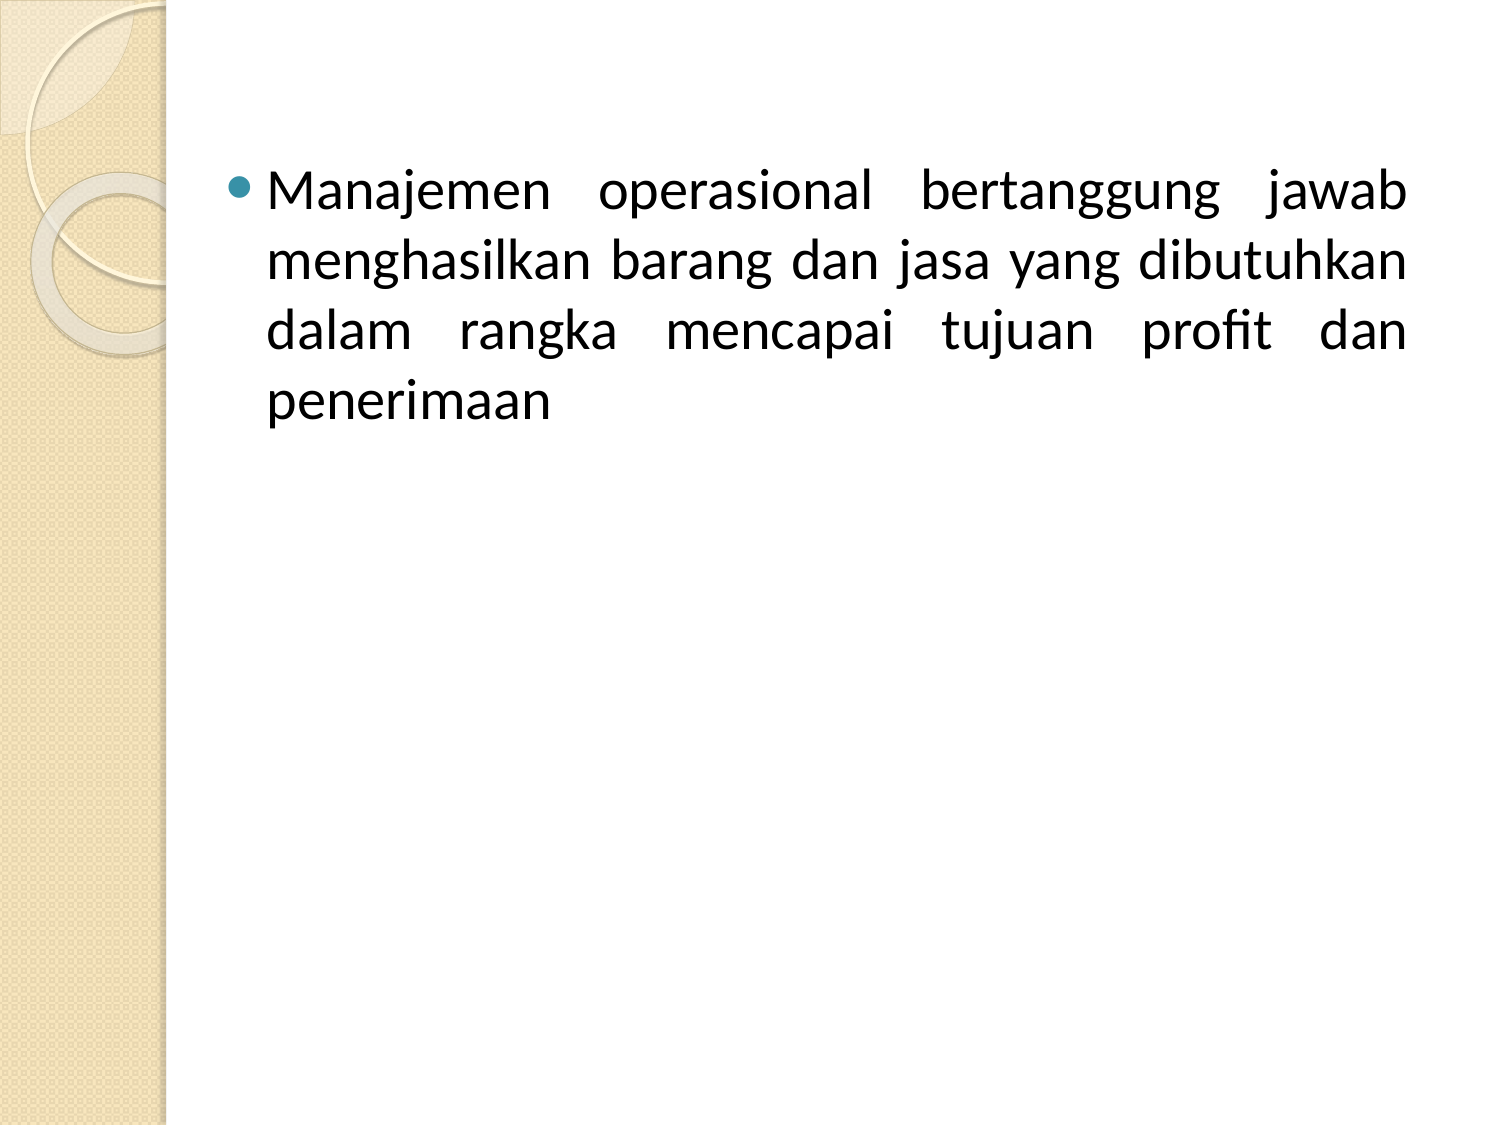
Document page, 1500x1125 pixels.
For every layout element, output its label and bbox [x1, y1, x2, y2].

text_box [0, 0, 1500, 1125]
